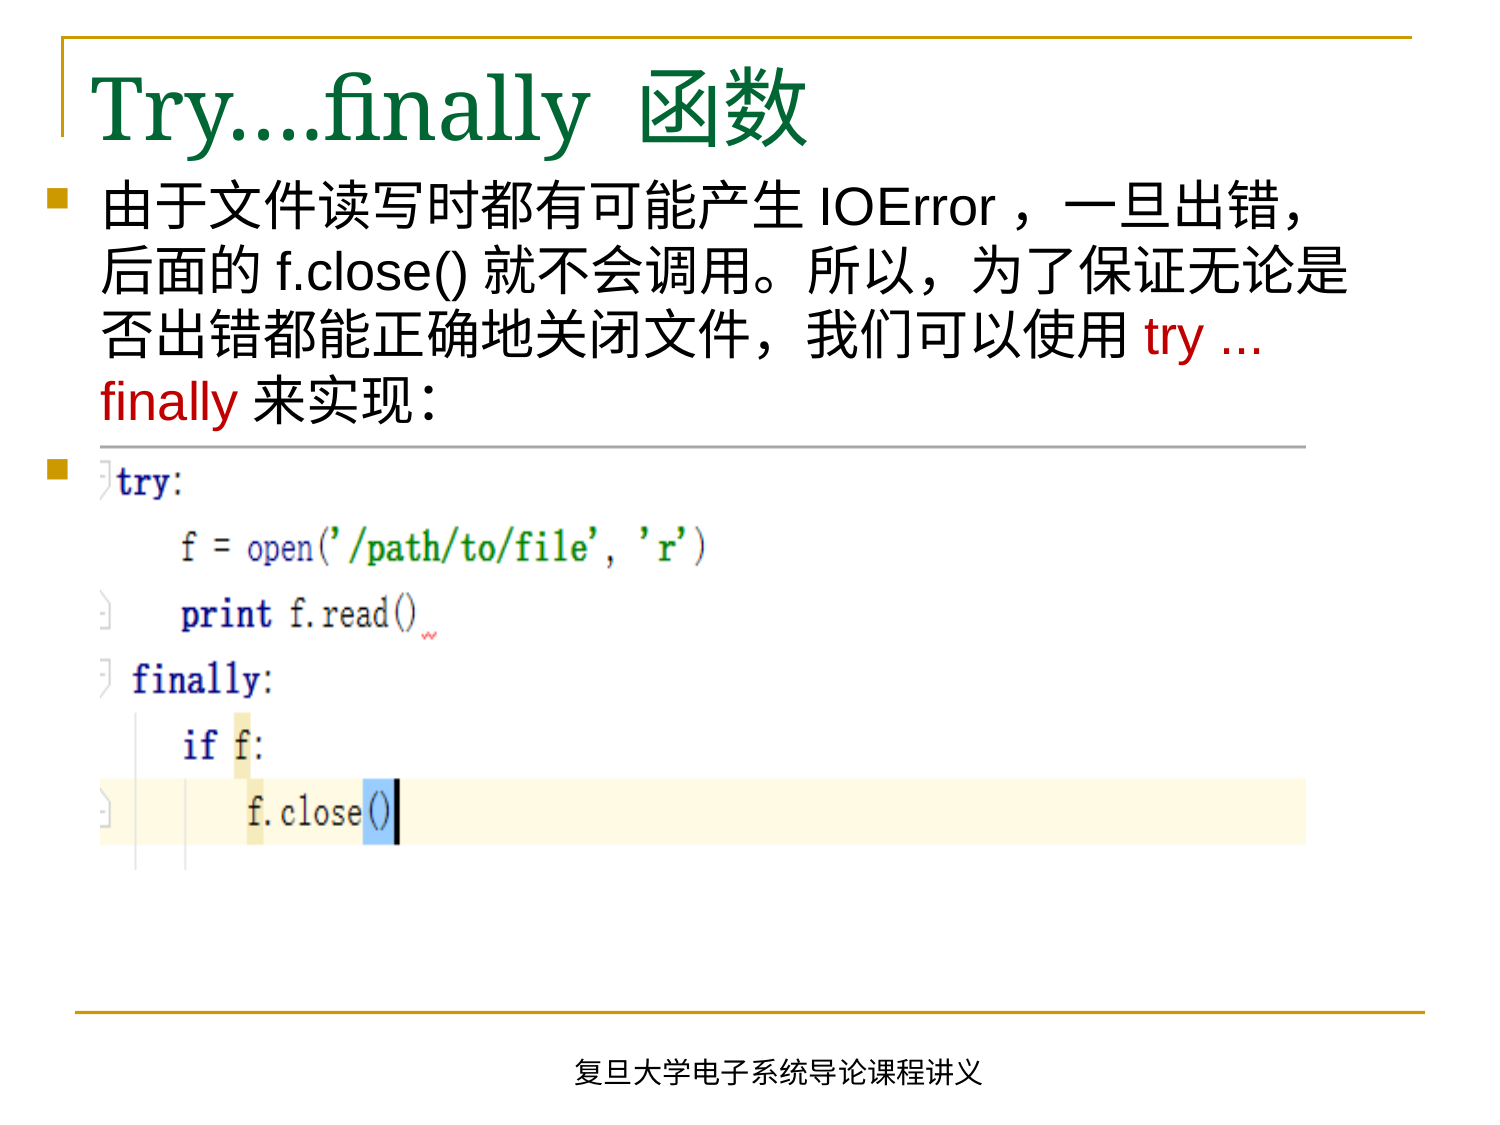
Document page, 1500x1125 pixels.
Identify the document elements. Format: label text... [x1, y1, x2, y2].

list 由于文件读写时都有可能产生IOError，一旦出错，后面的f.close()就不会调用。所以，为了保证无论是否出错都能正确地关闭文件，我们可以使用try ... finally来实现： [29, 163, 1380, 962]
title Try….finally 函数 [74, 45, 1426, 185]
picture [99, 444, 1306, 870]
